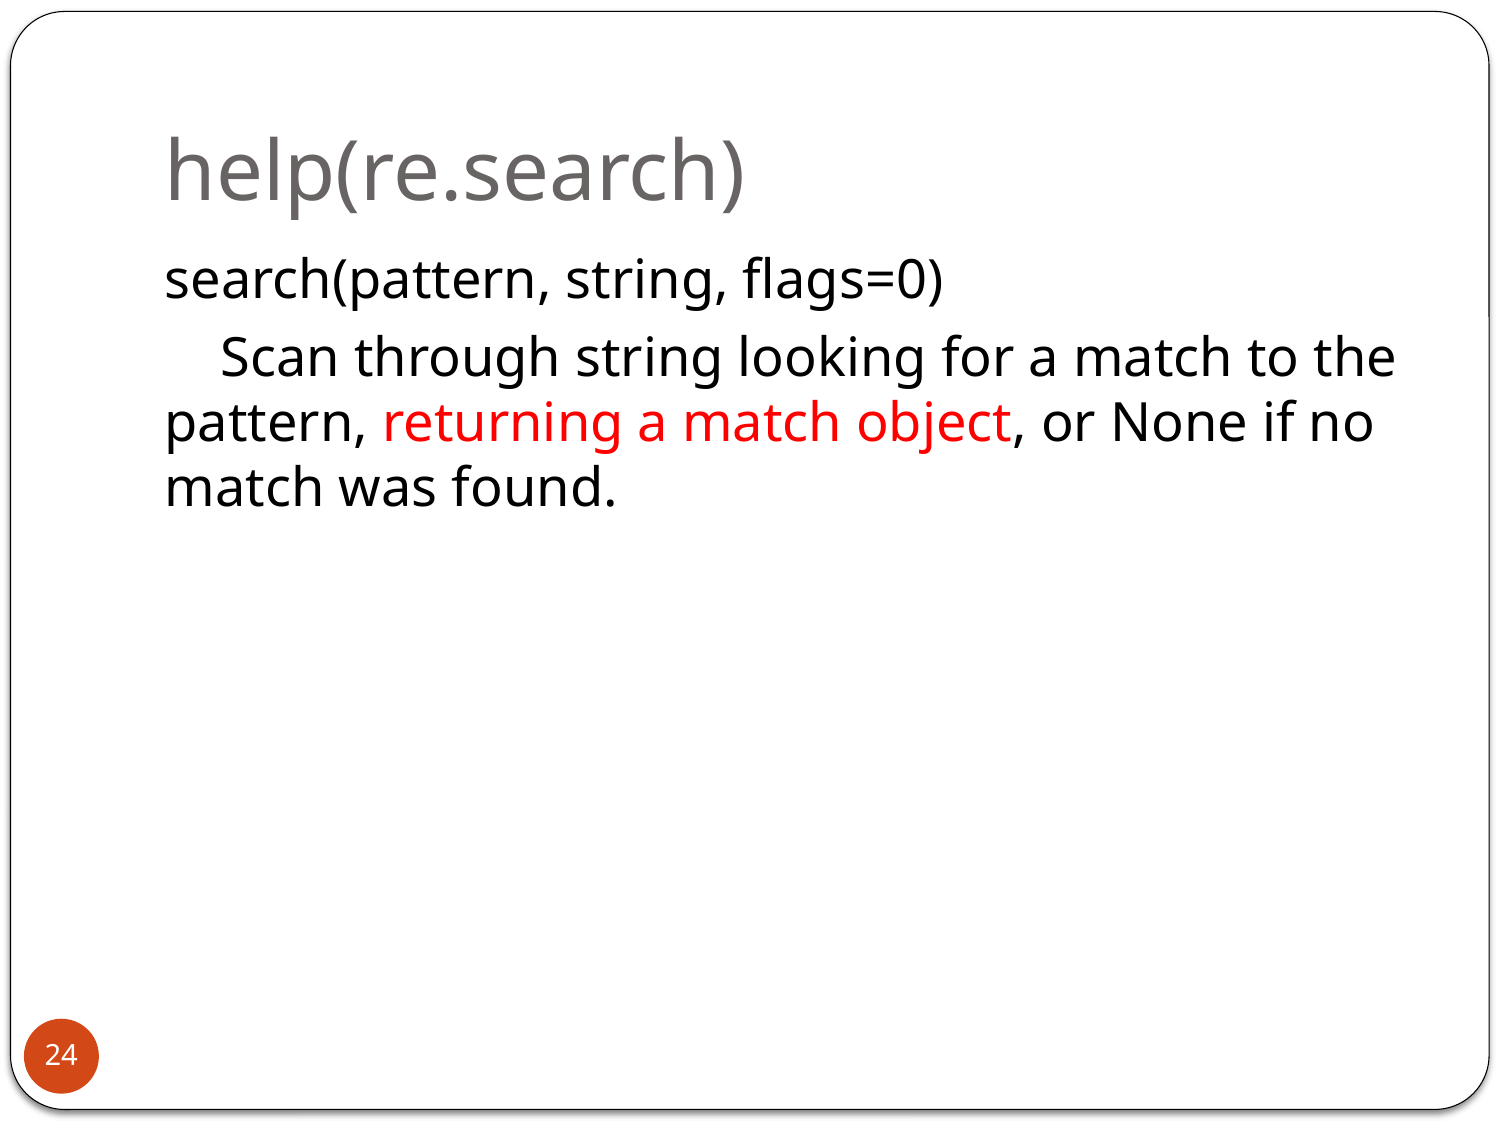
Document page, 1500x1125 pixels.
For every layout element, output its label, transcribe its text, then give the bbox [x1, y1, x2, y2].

list search(pattern, string, flags=0) Scan through string looking for a match to the pattern, returning a match object, or None if no match was found. [150, 237, 1425, 988]
title help(re.search) [150, 45, 1425, 233]
slide_number 24 [23, 1018, 99, 1094]
